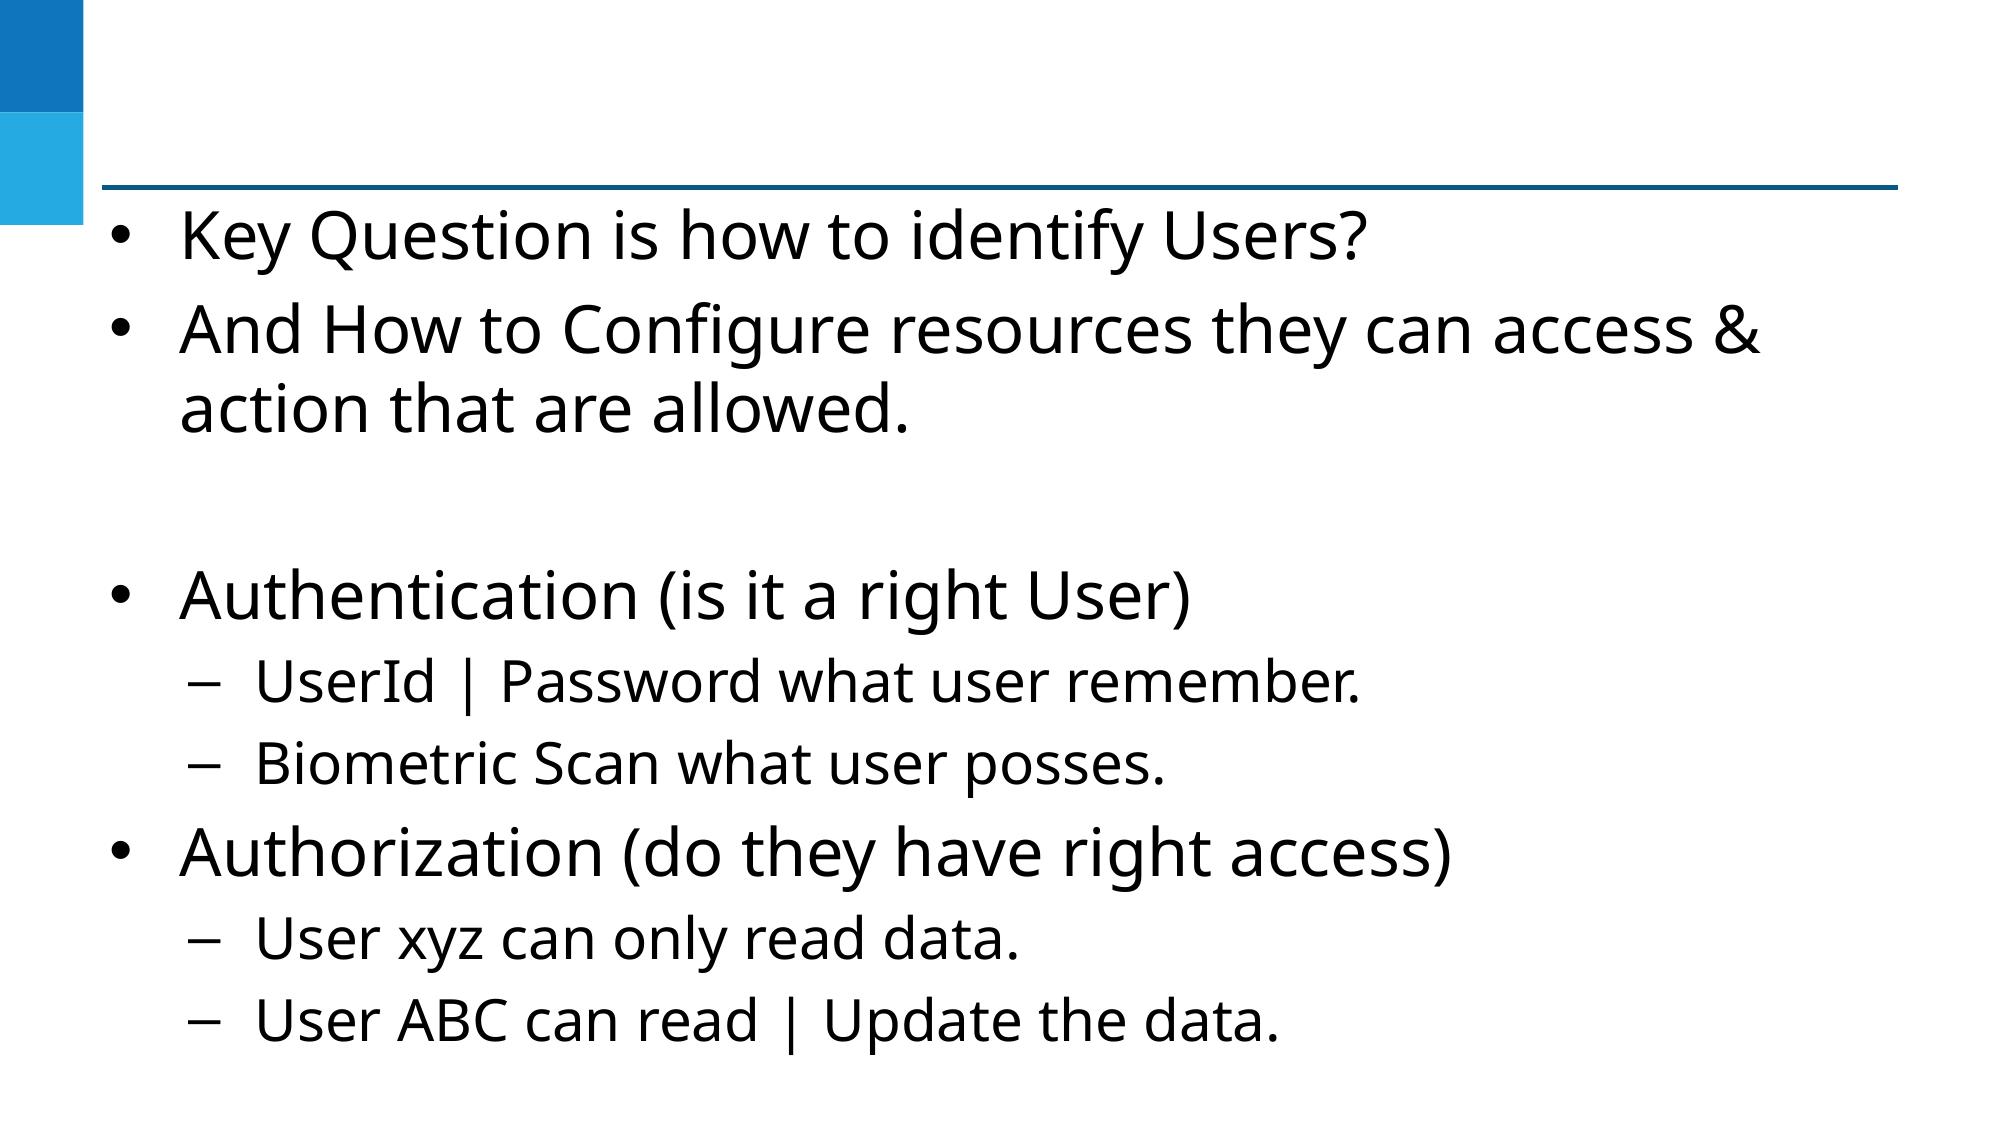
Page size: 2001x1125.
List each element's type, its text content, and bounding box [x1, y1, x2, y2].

list Key Question is how to identify Users? And How to Configure resources they can access & action that are allowed. Authentication (is it a right User) UserId | Password what user remember. Biometric Scan what user posses. Authorization (do they have right access) User xyz can only read data. User ABC can read | Update the data. [102, 190, 1898, 1077]
